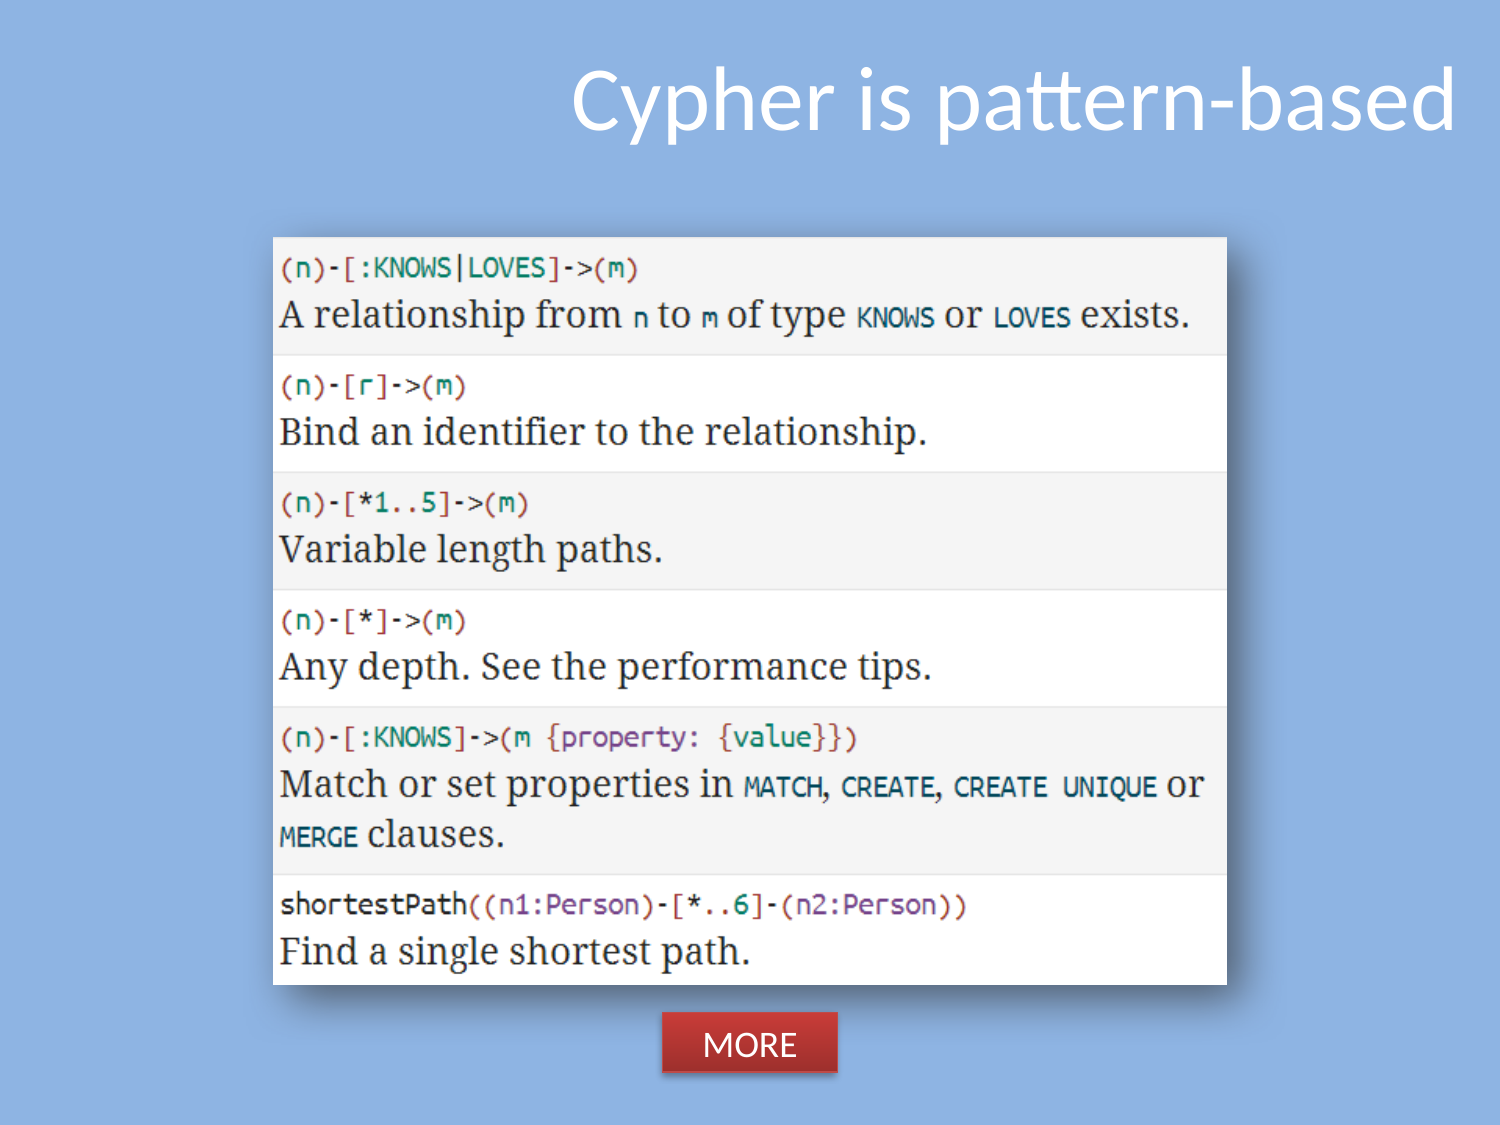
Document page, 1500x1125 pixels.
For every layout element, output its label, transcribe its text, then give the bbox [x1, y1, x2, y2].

text_box MORE [662, 1012, 838, 1073]
picture [273, 237, 1227, 985]
title Cypher is pattern-based [24, 12, 1475, 175]
